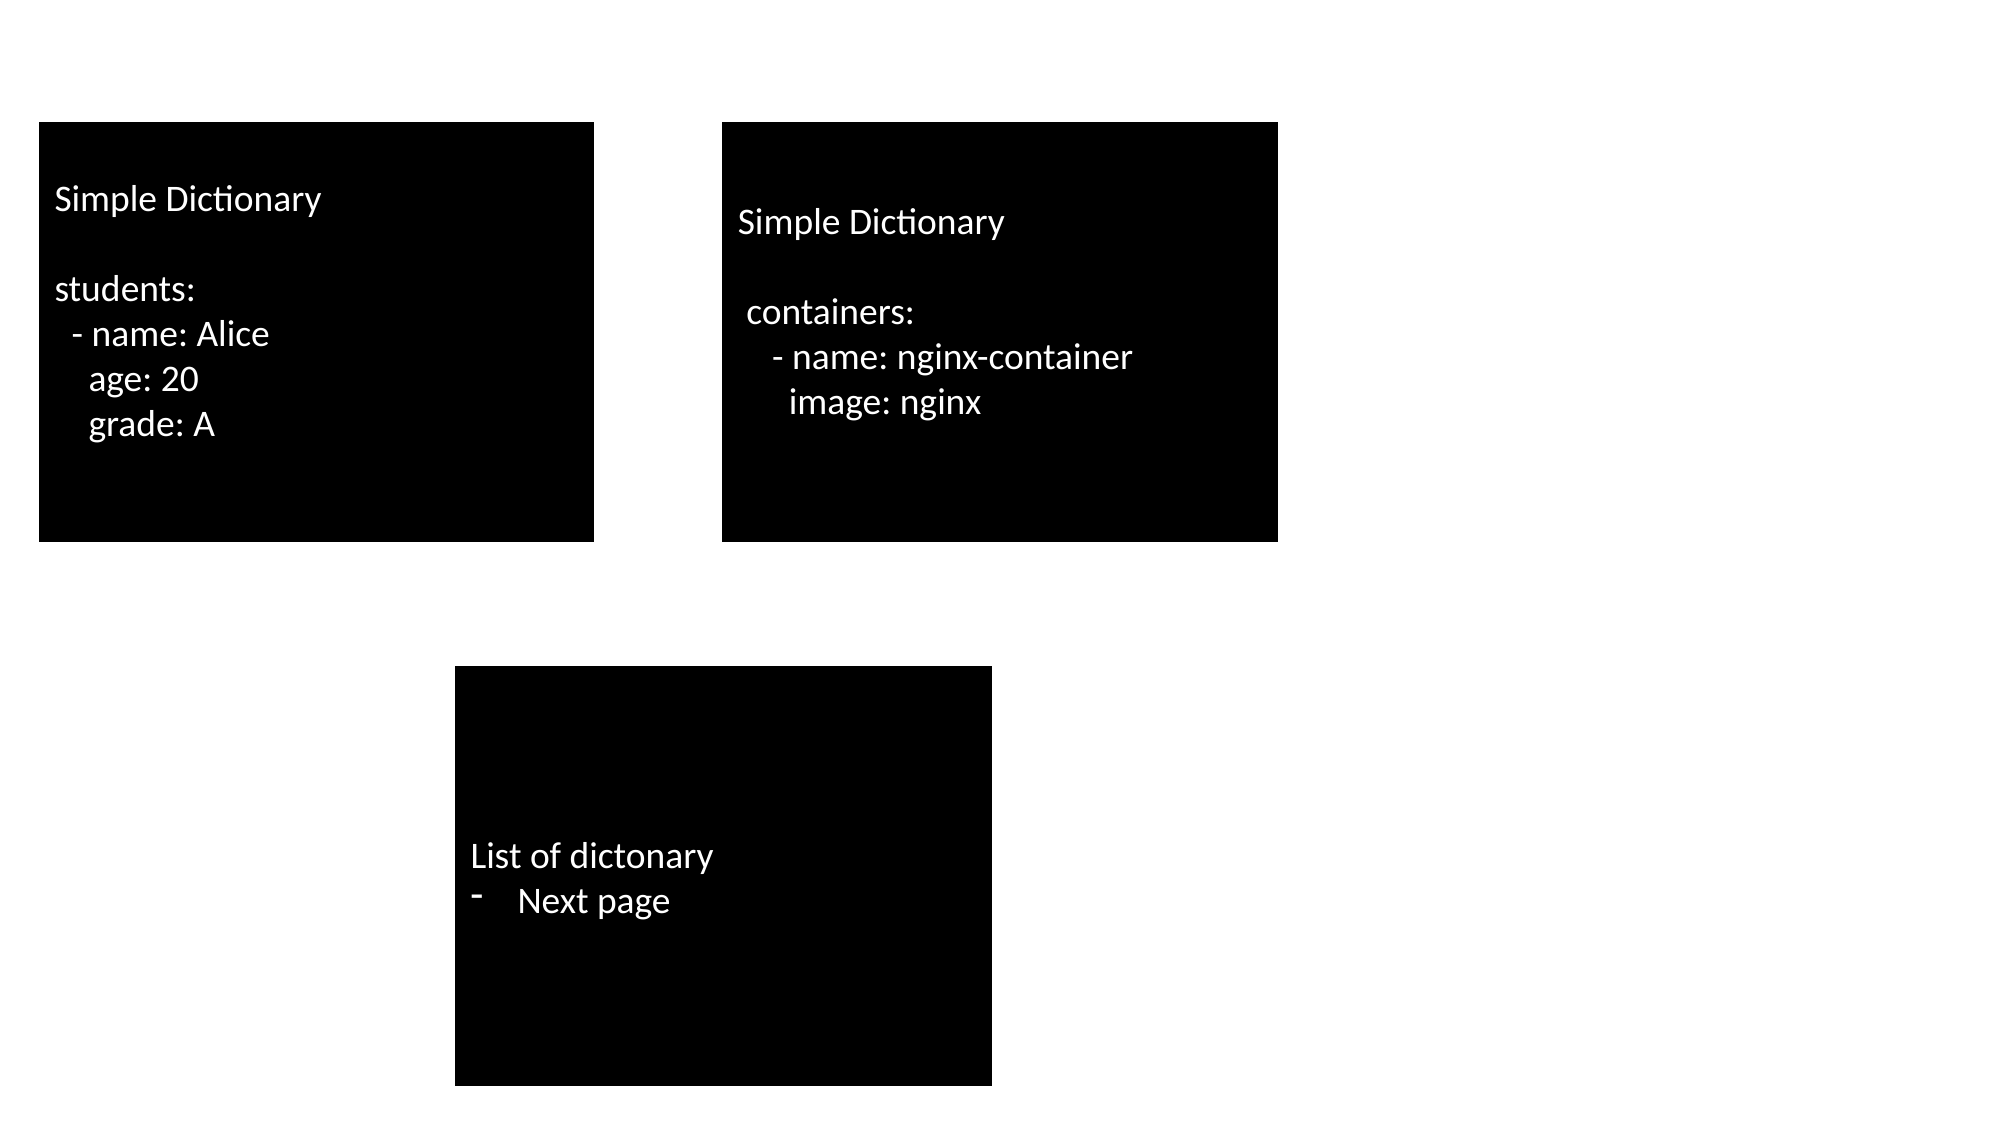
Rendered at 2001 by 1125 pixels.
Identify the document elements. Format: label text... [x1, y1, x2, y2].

text_box Simple Dictionary students: - name: Alice age: 20 grade: A [39, 122, 594, 542]
text_box List of dictonary Next page [455, 666, 992, 1086]
text_box Simple Dictionary containers: - name: nginx-container image: nginx [722, 122, 1278, 542]
